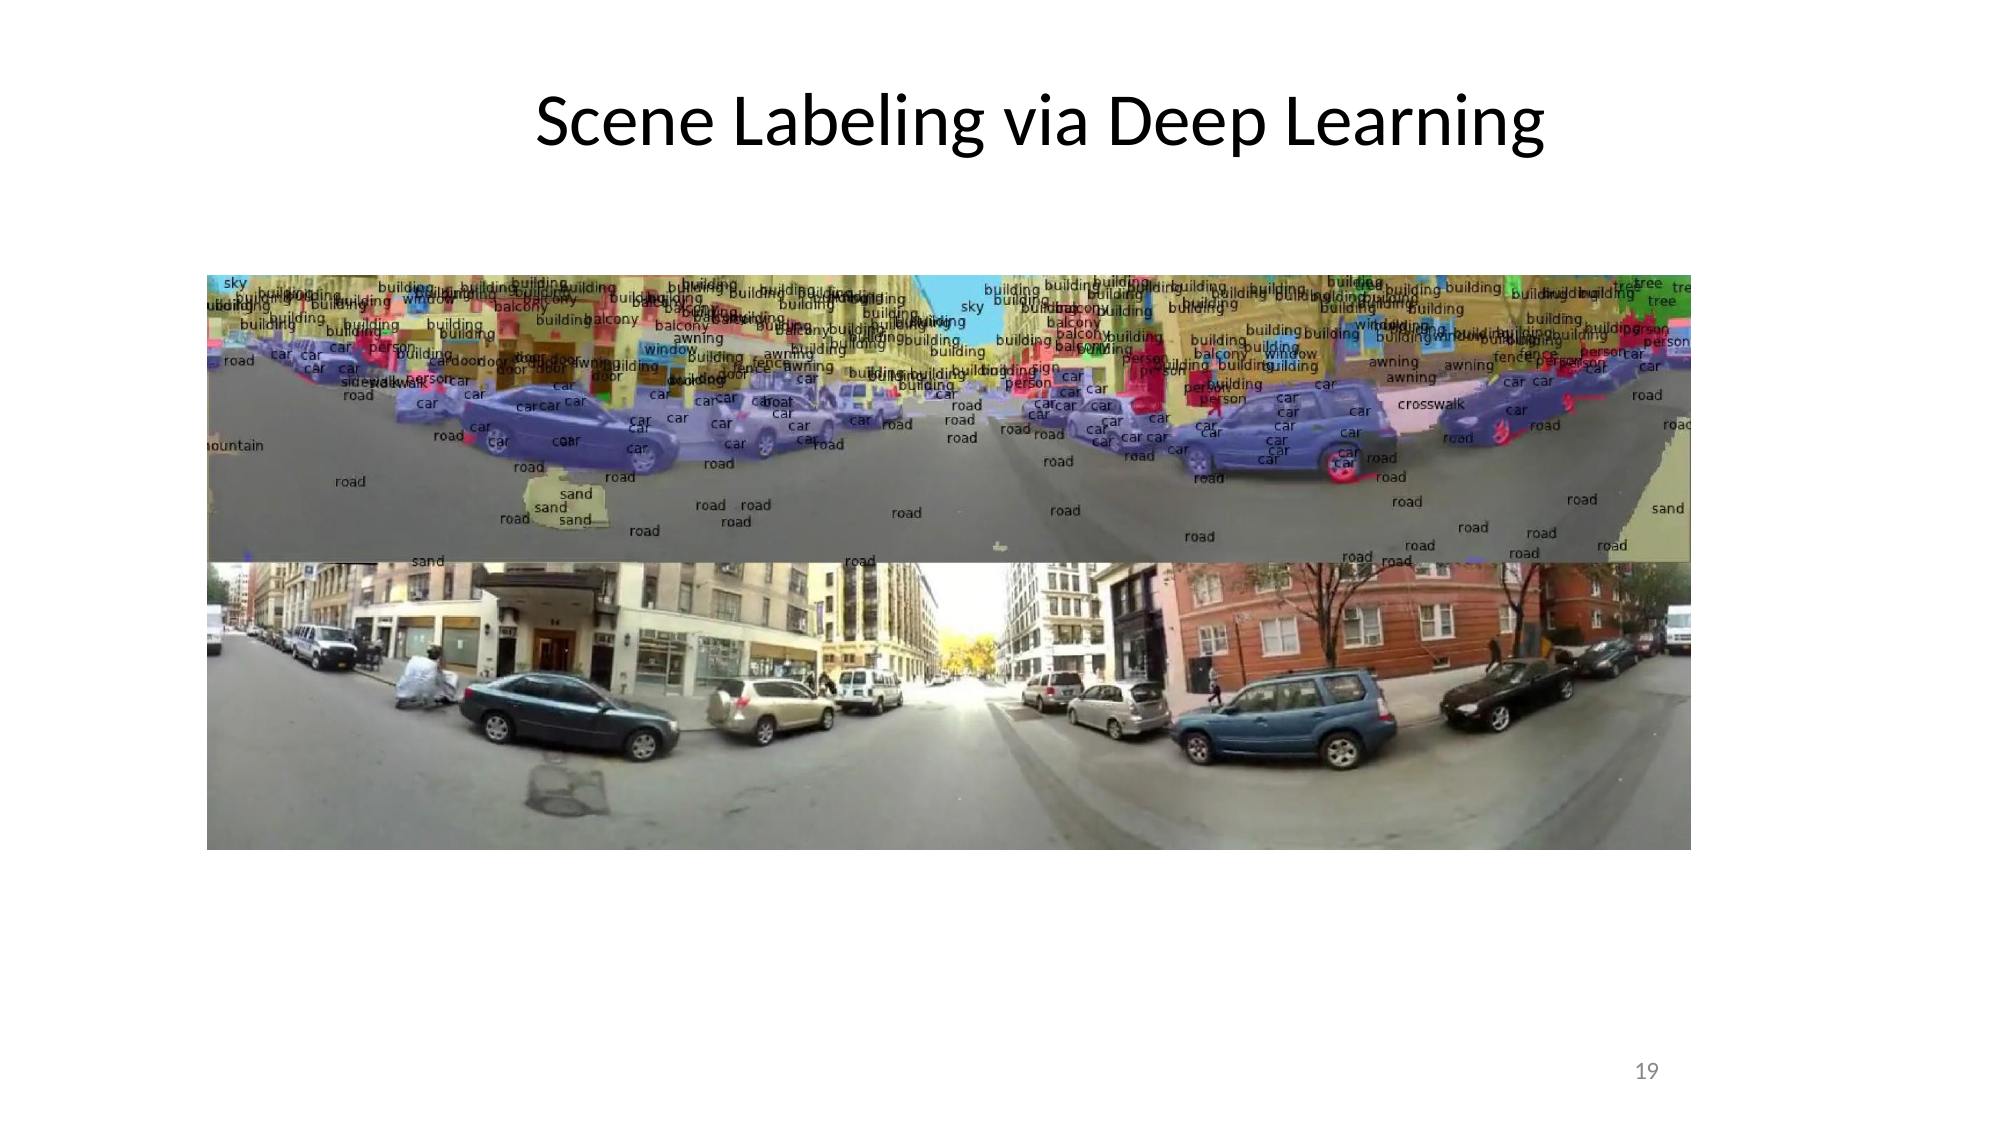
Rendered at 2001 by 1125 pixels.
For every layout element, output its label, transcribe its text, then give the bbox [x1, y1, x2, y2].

picture [207, 274, 1691, 850]
title Scene Labeling via Deep Learning [255, 15, 1745, 259]
text_box 19 [1632, 1052, 1661, 1085]
